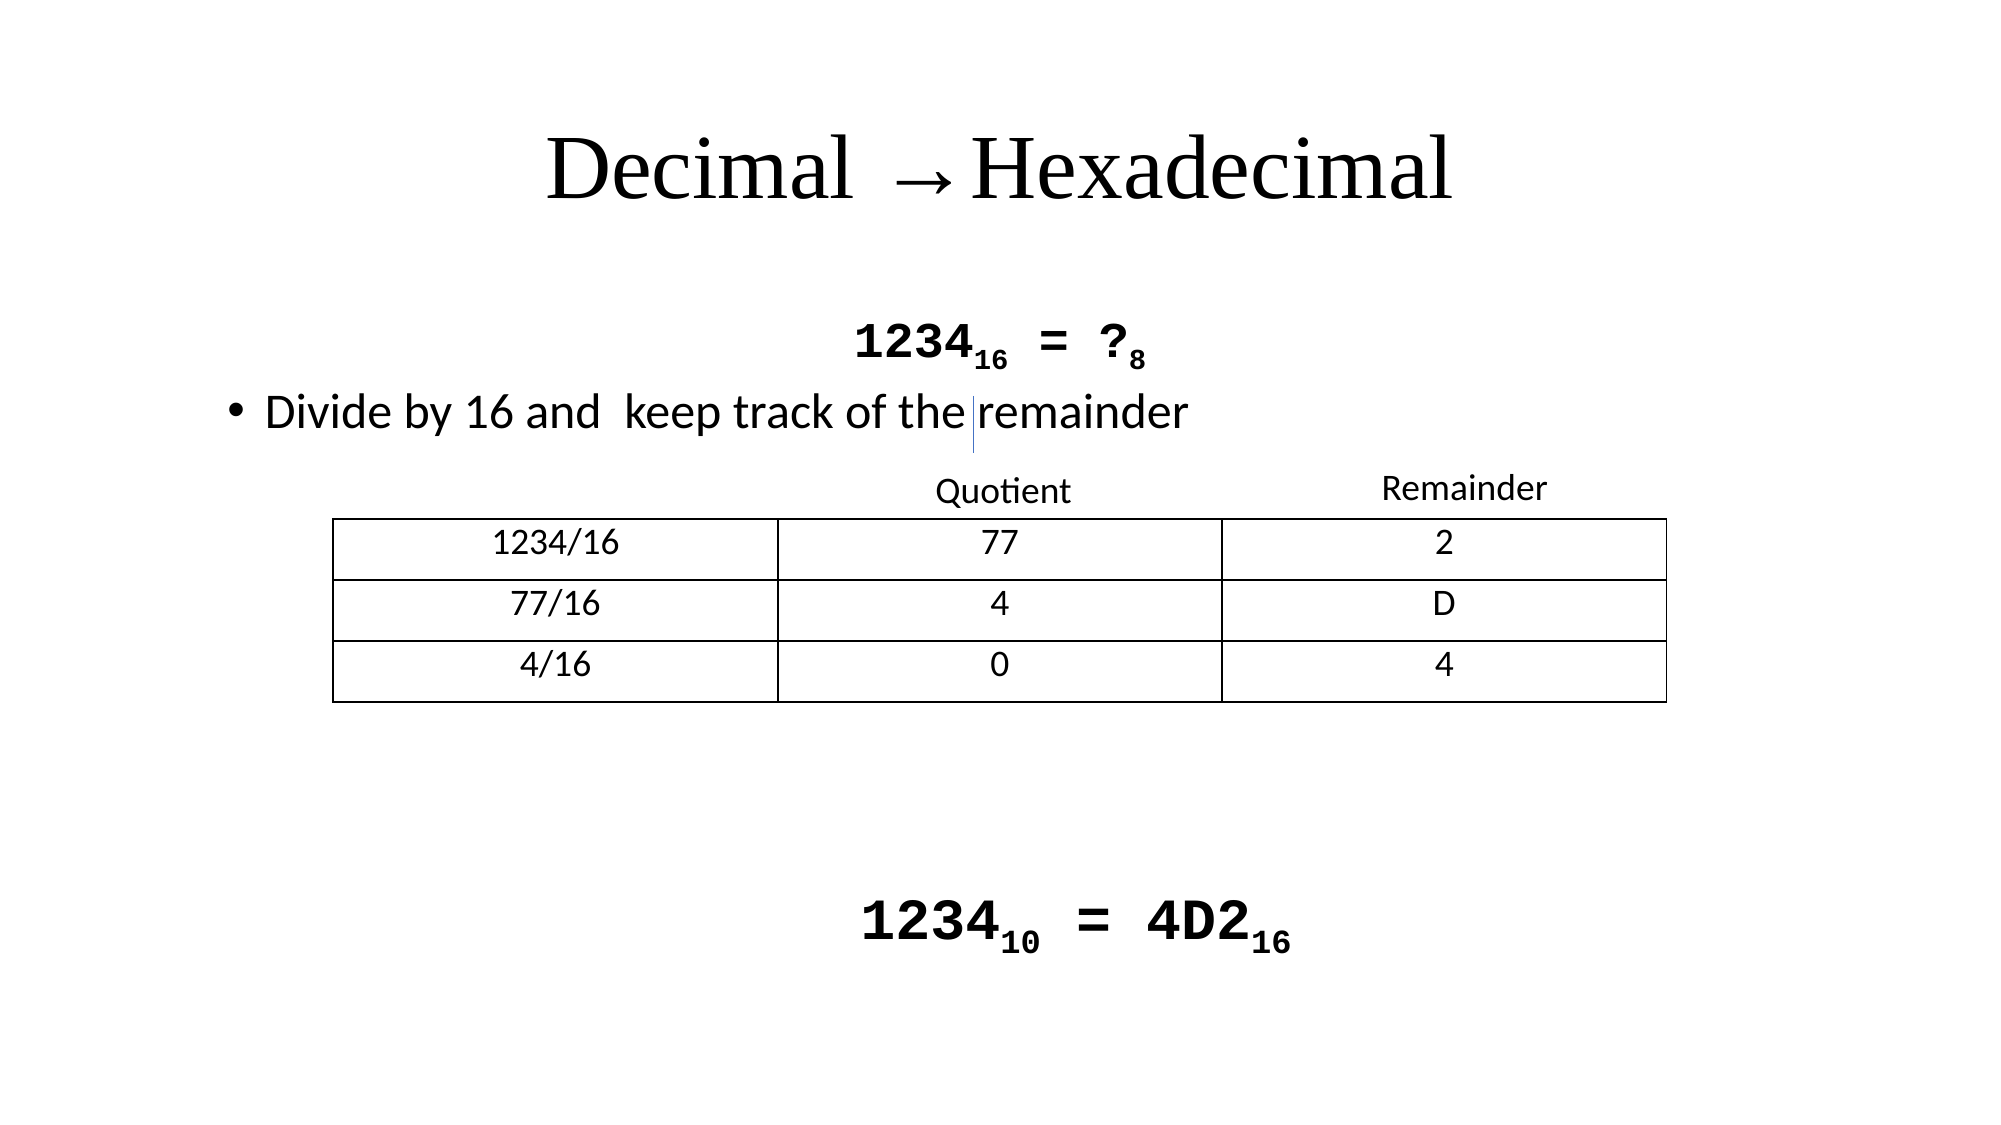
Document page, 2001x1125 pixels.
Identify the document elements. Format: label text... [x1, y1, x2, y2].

title Decimal →Hexadecimal [137, 59, 1863, 278]
table_cell 0 [779, 642, 1221, 701]
table_cell 4 [779, 581, 1221, 640]
list 123416 = ?8 Divide by 16 and keep track of the remainder [137, 299, 1863, 1014]
table_cell 4 [1223, 642, 1666, 701]
text_box Remainder [1366, 455, 1654, 516]
text_box 123410 = 4D216 [845, 874, 1456, 962]
table_header 2 [1223, 520, 1666, 579]
table_header 1234/16 [334, 520, 777, 579]
table_header 77 [779, 520, 1221, 579]
table_cell D [1223, 581, 1666, 640]
text_box Quotient [920, 458, 1175, 519]
table_cell 4/16 [334, 642, 777, 701]
table_cell 77/16 [334, 581, 777, 640]
